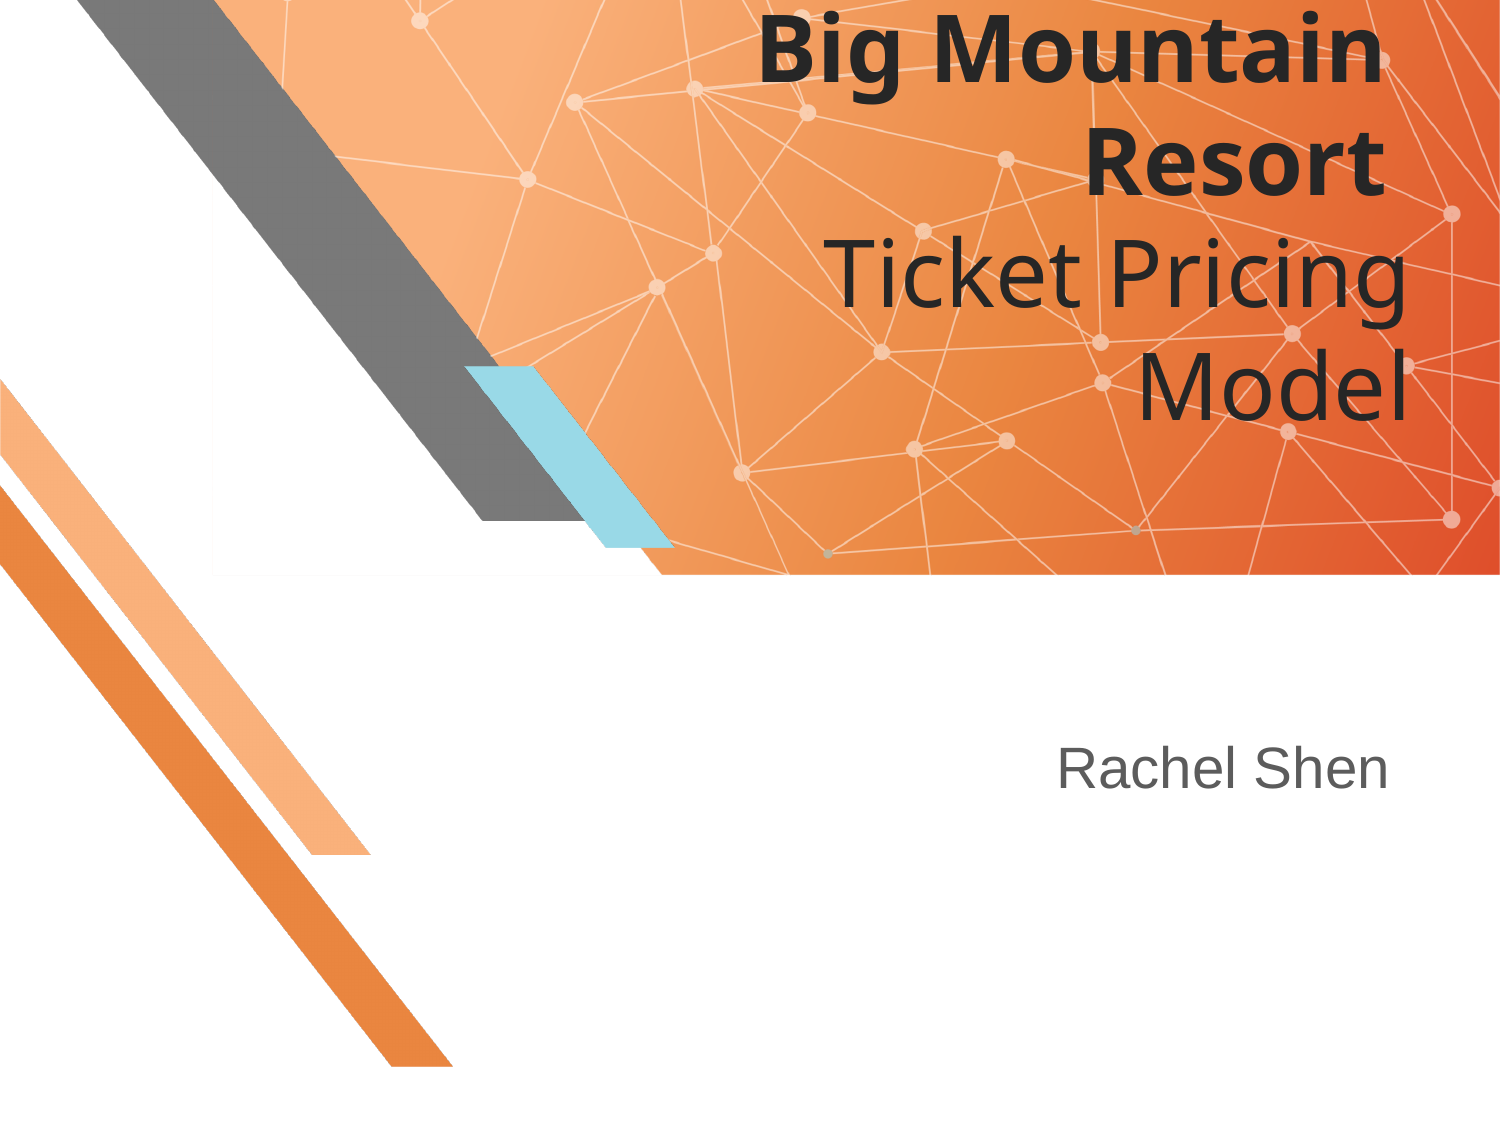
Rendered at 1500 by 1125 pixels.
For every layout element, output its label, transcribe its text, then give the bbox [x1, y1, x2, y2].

title Big Mountain Resort Ticket Pricing Model [537, 212, 1412, 447]
subtitle Rachel Shen [774, 631, 1412, 834]
picture [0, 0, 1500, 1067]
